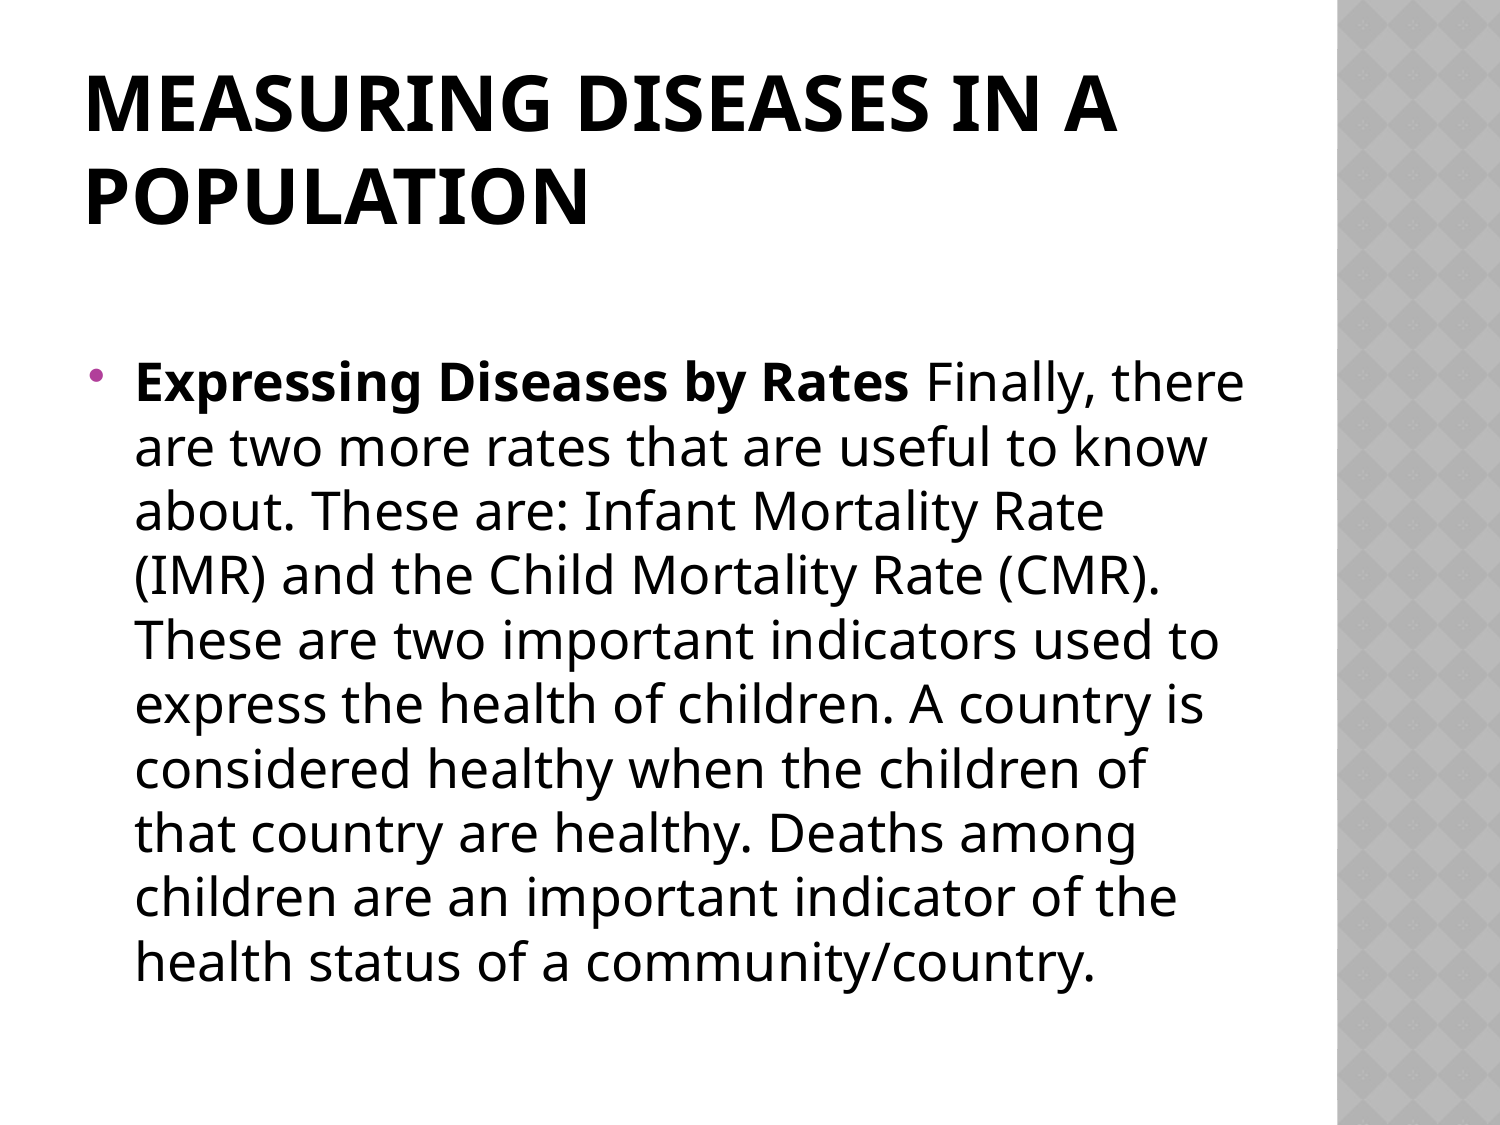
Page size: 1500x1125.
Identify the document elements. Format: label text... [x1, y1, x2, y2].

list Expressing Diseases by Rates Finally, there are two more rates that are useful to know about. These are: Infant Mortality Rate (IMR) and the Child Mortality Rate (CMR). These are two important indicators used to express the health of children. A country is considered healthy when the children of that country are healthy. Deaths among children are an important indicator of the health status of a community/country. [75, 264, 1263, 1059]
title MEASURING DISEASES IN A POPULATION [75, 52, 1263, 240]
